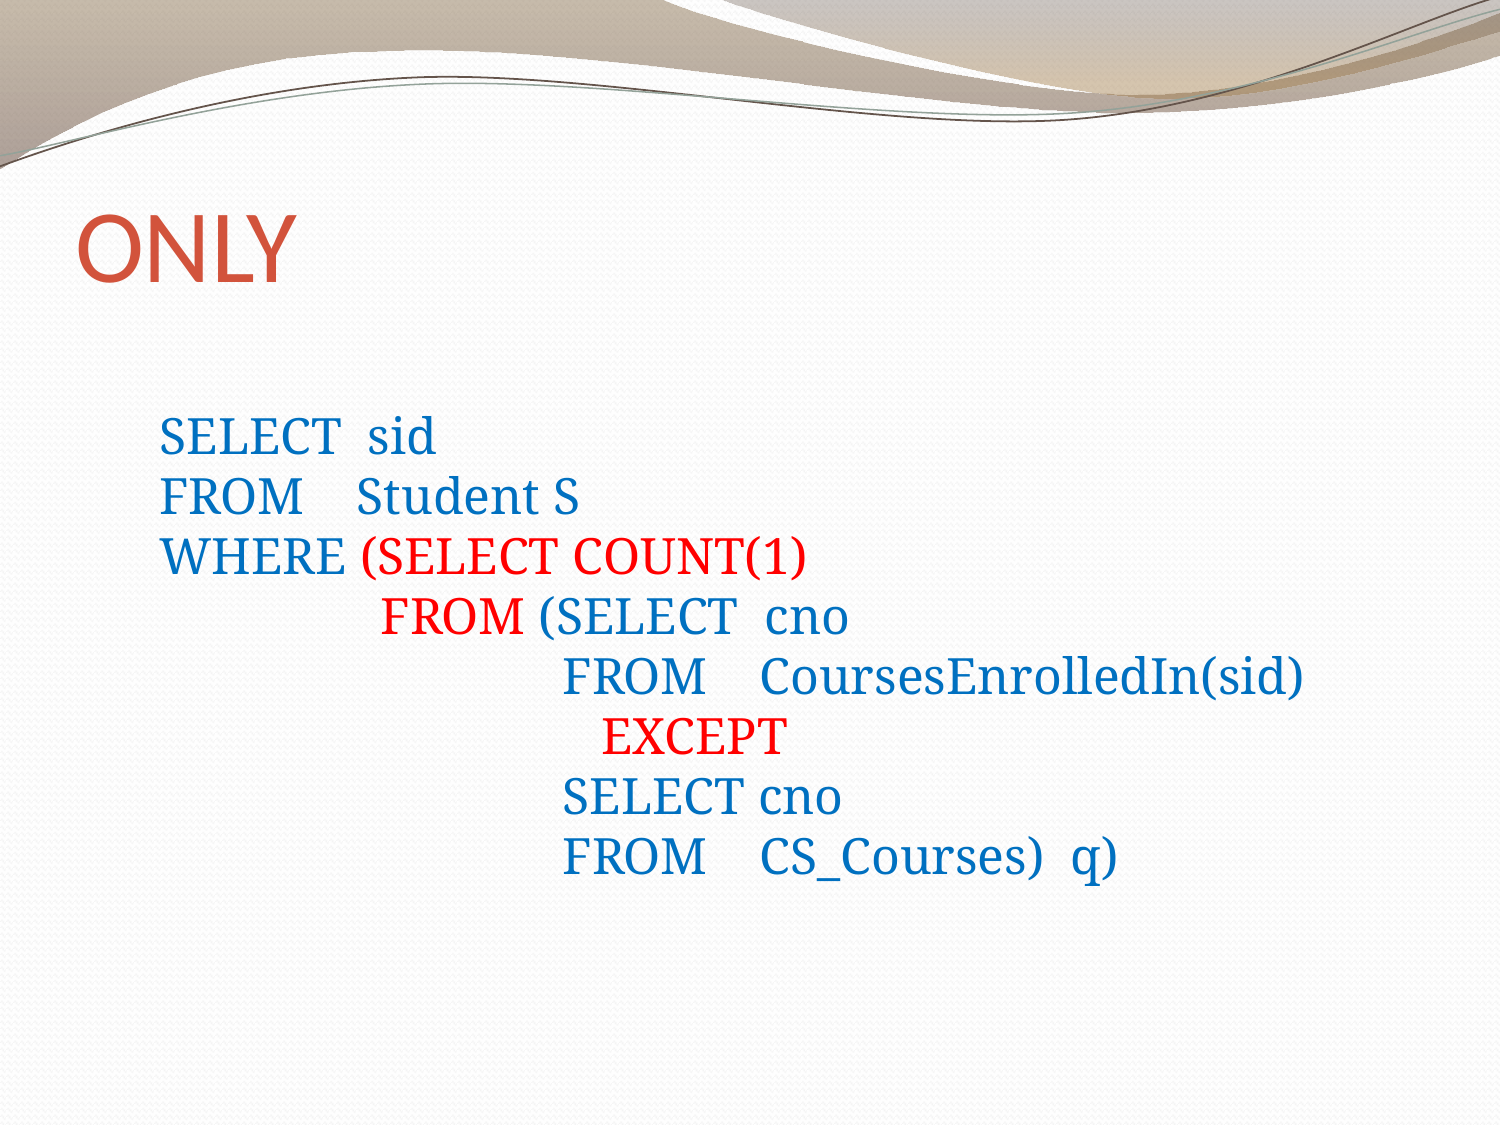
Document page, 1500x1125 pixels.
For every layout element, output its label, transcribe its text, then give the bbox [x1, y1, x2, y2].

title ONLY [75, 115, 1425, 303]
